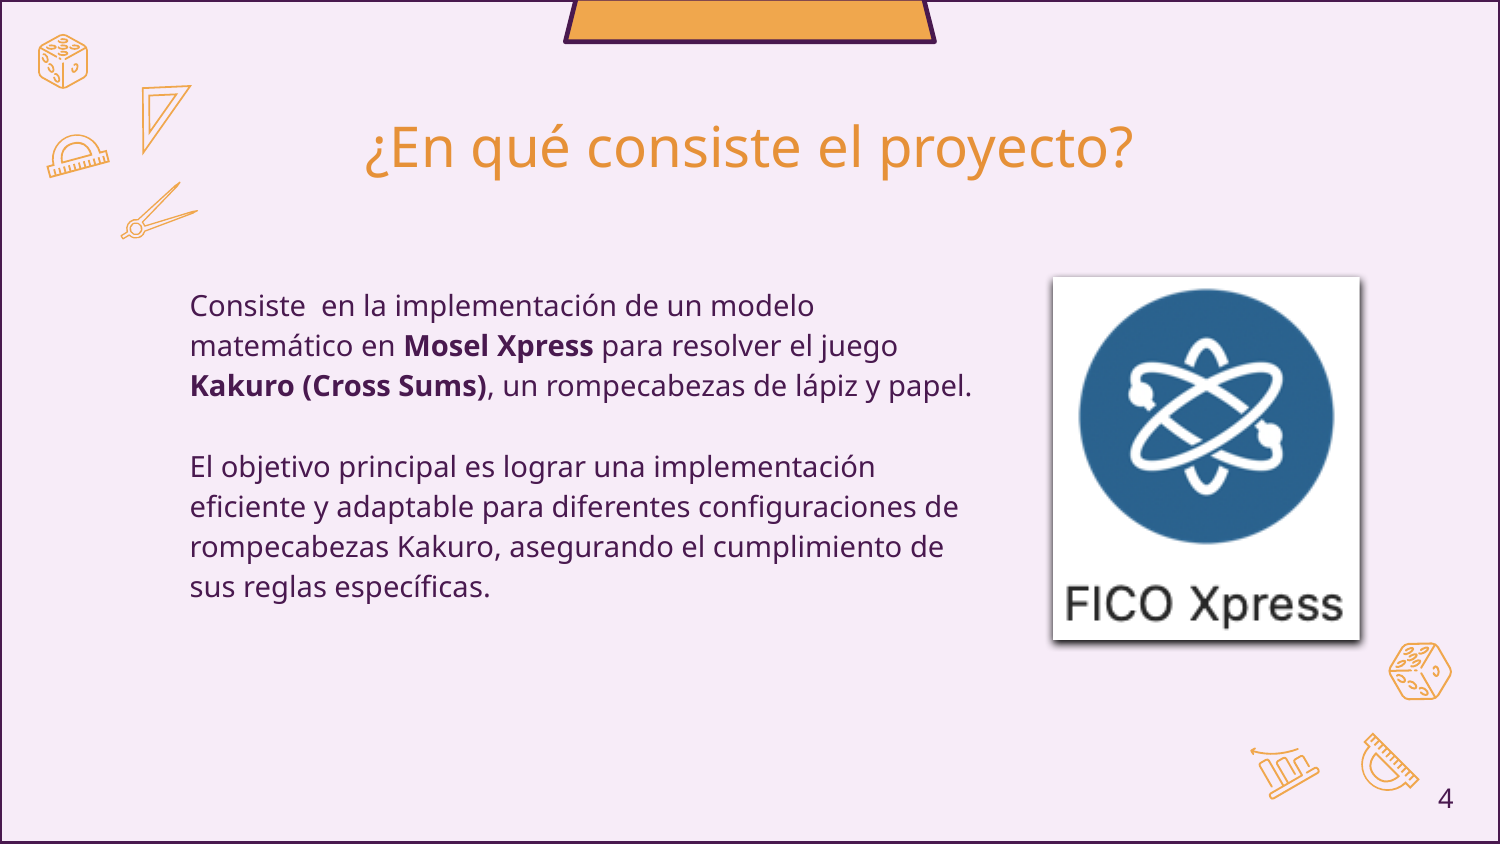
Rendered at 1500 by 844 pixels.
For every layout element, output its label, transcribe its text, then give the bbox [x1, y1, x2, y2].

slide_number ‹#› [1378, 766, 1469, 832]
subtitle Consiste en la implementación de un modelo matemático en Mosel Xpress para resolver el juego Kakuro (Cross Sums), un rompecabezas de lápiz y papel. El objetivo principal es lograr una implementación eficiente y adaptable para diferentes configuraciones de rompecabezas Kakuro, asegurando el cumplimiento de sus reglas específicas. [174, 267, 990, 640]
title ¿En qué consiste el proyecto? [118, 96, 1382, 191]
picture [1052, 277, 1360, 641]
